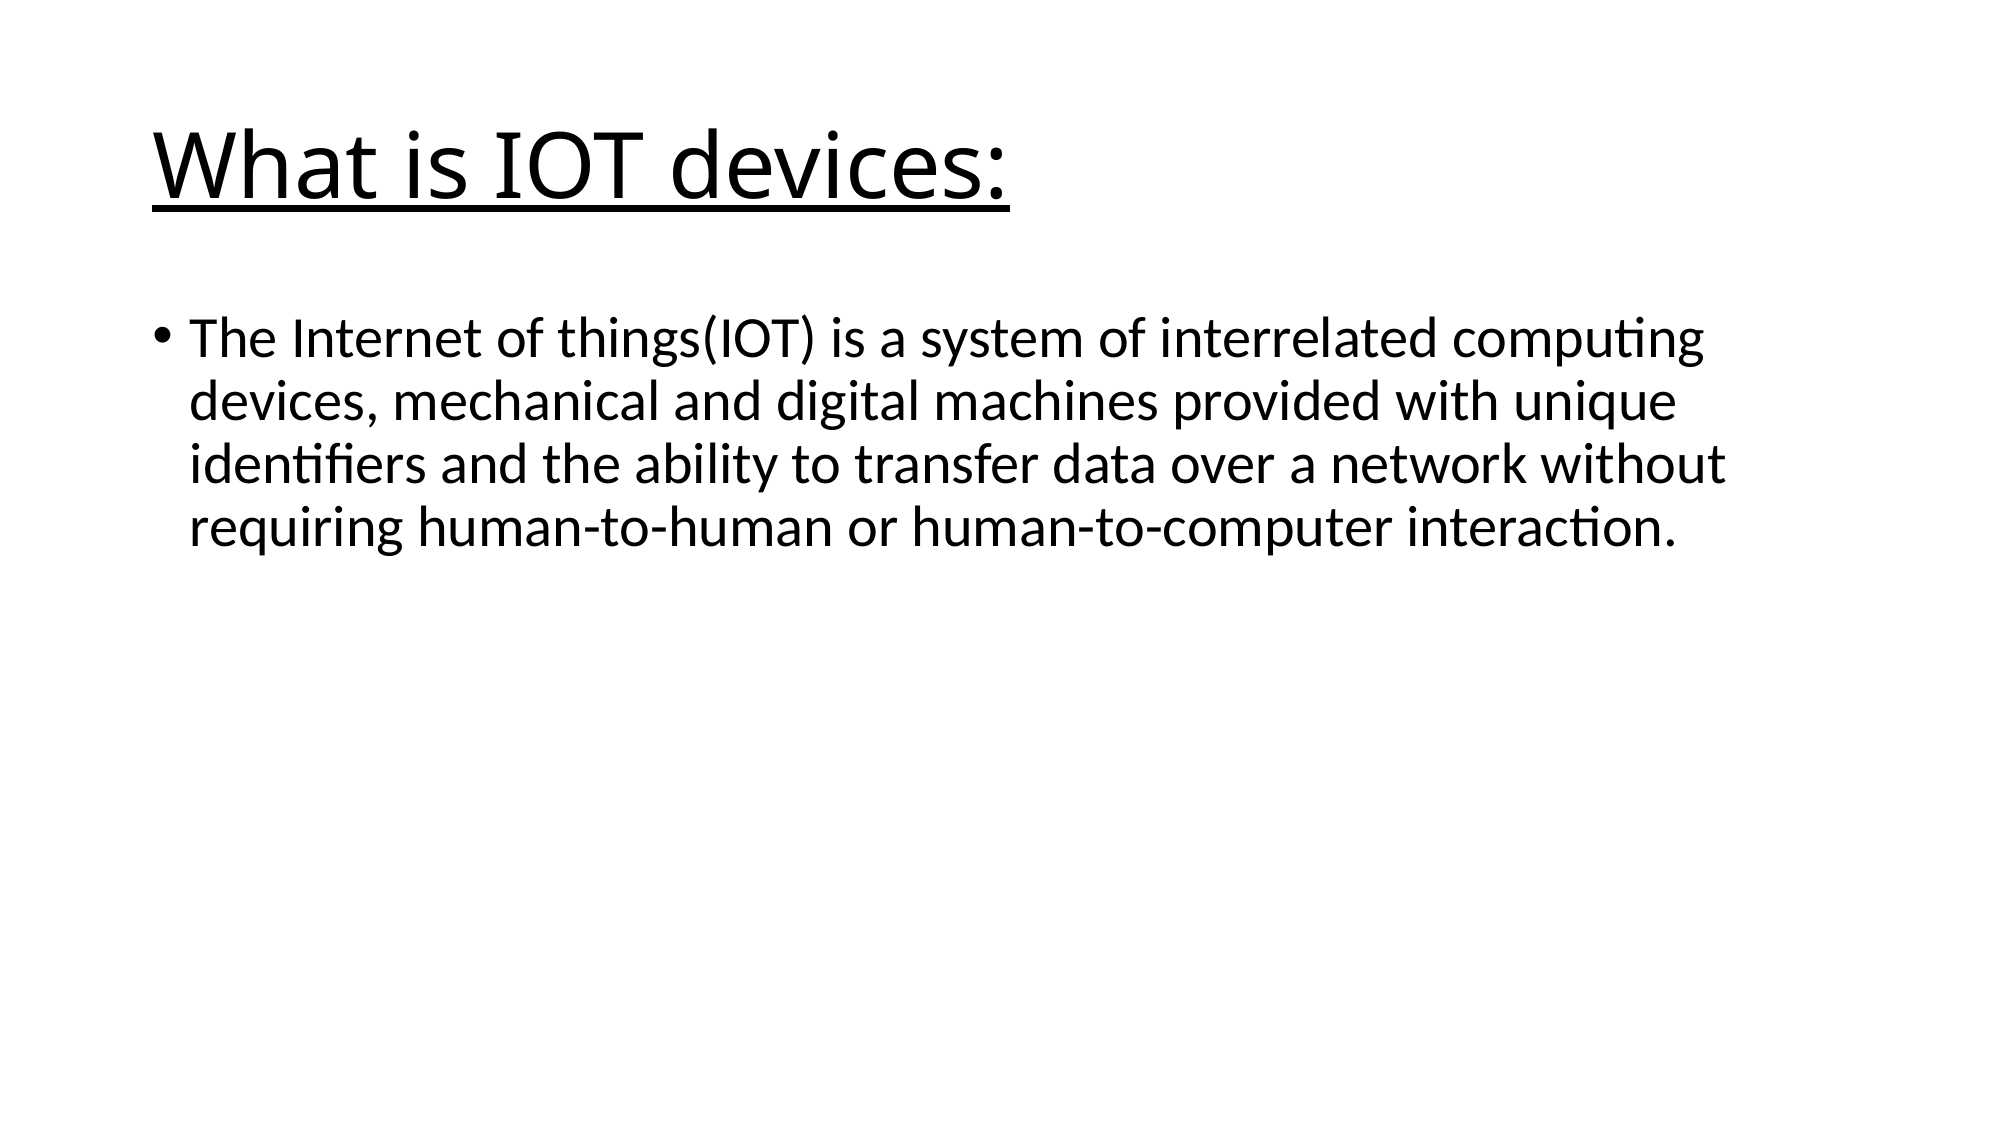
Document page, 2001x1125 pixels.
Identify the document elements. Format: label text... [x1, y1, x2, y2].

list The Internet of things(IOT) is a system of interrelated computing devices, mechanical and digital machines provided with unique identifiers and the ability to transfer data over a network without requiring human-to-human or human-to-computer interaction. [137, 299, 1863, 1014]
title What is IOT devices: [137, 59, 1863, 278]
